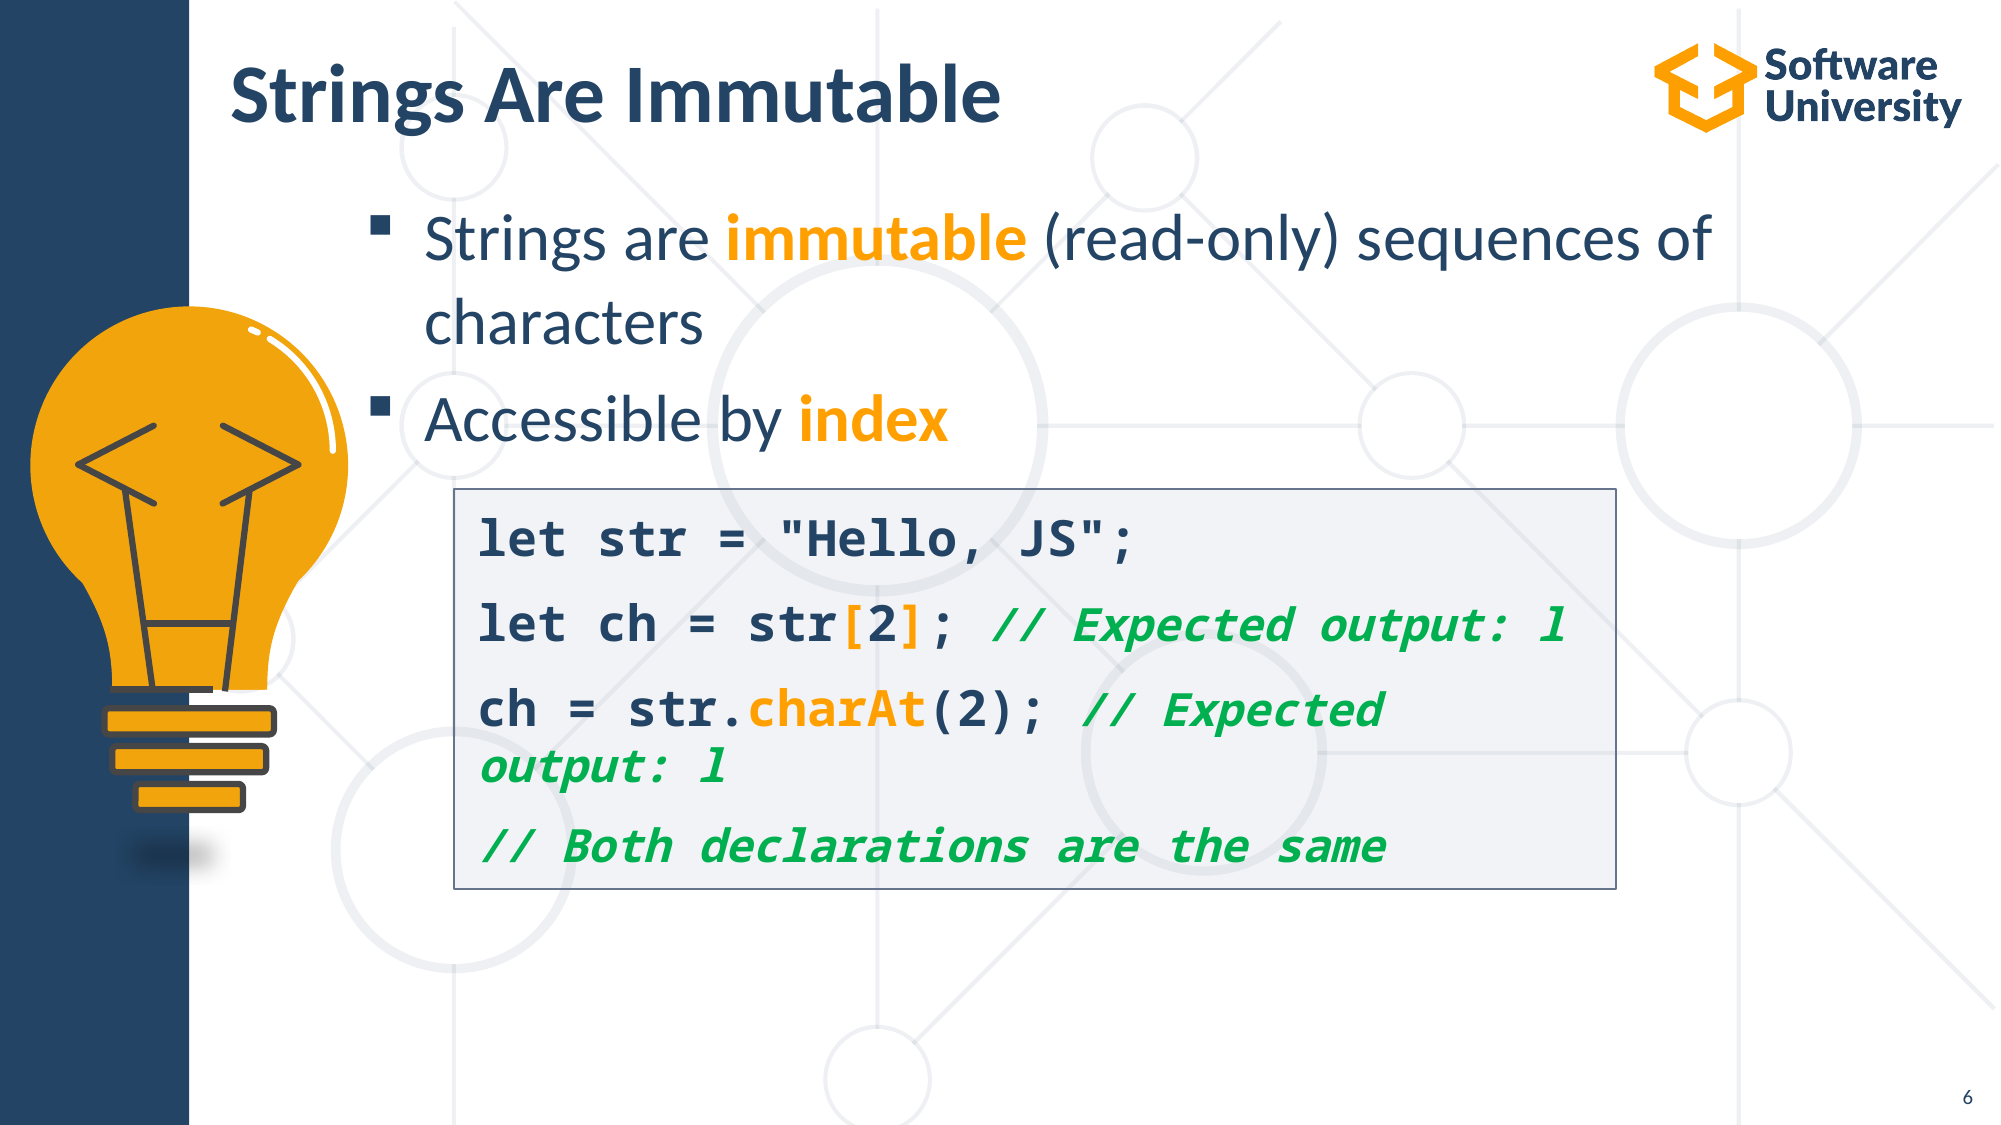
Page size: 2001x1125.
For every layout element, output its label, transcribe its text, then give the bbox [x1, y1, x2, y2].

list Strings are immutable (read-only) sequences of characters Accessible by index [347, 183, 1968, 1094]
picture [1641, 31, 1973, 145]
title Strings Are Immutable [212, 16, 1628, 162]
slide_number 6 [1927, 1067, 1989, 1117]
text_box let str = "Hello, JS"; let ch = str[2]; // Expected output: l ch = str.charAt(2); // Expected output: l // Both declarations are the same [453, 488, 1617, 890]
